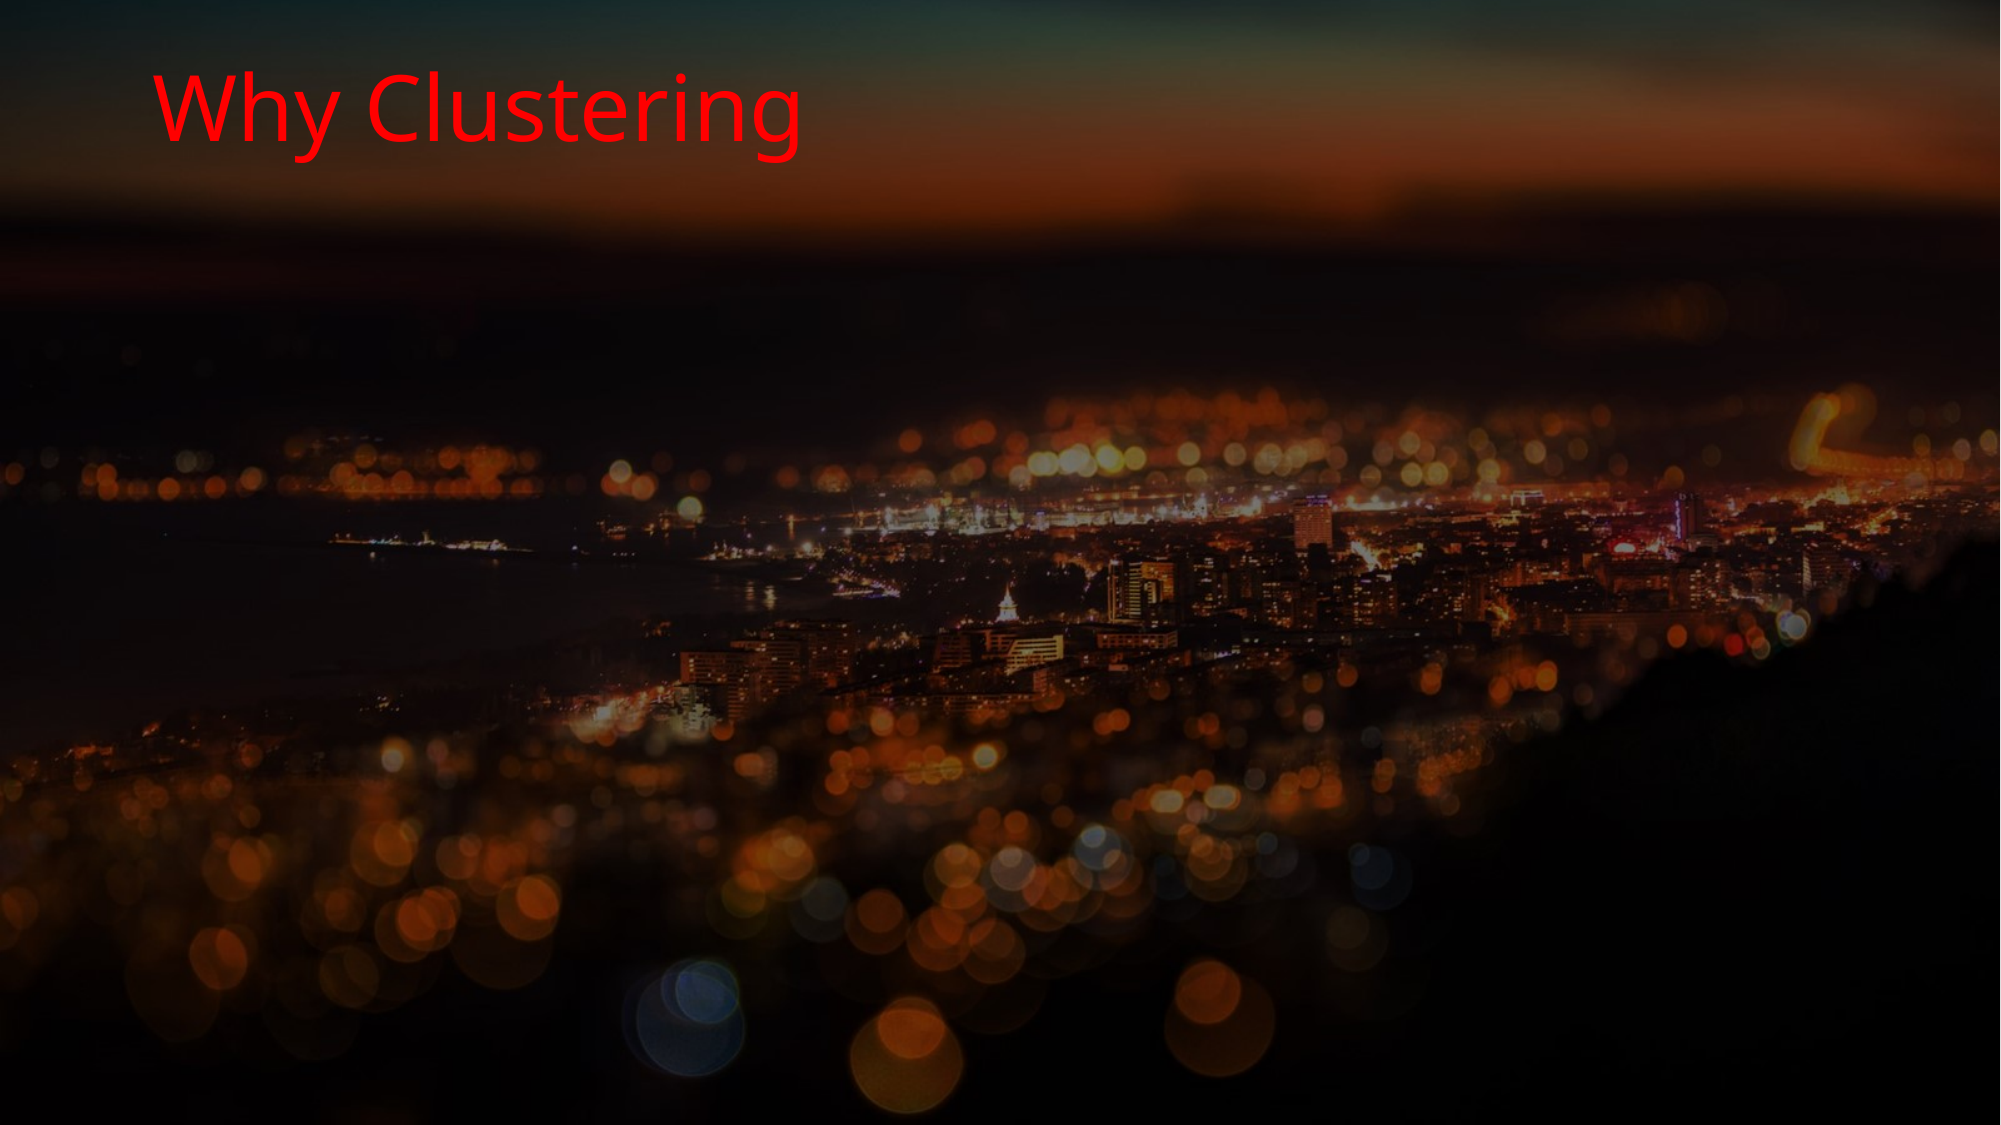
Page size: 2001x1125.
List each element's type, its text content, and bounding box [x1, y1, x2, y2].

title Why Clustering [137, 3, 1863, 221]
picture [0, 0, 2001, 1125]
